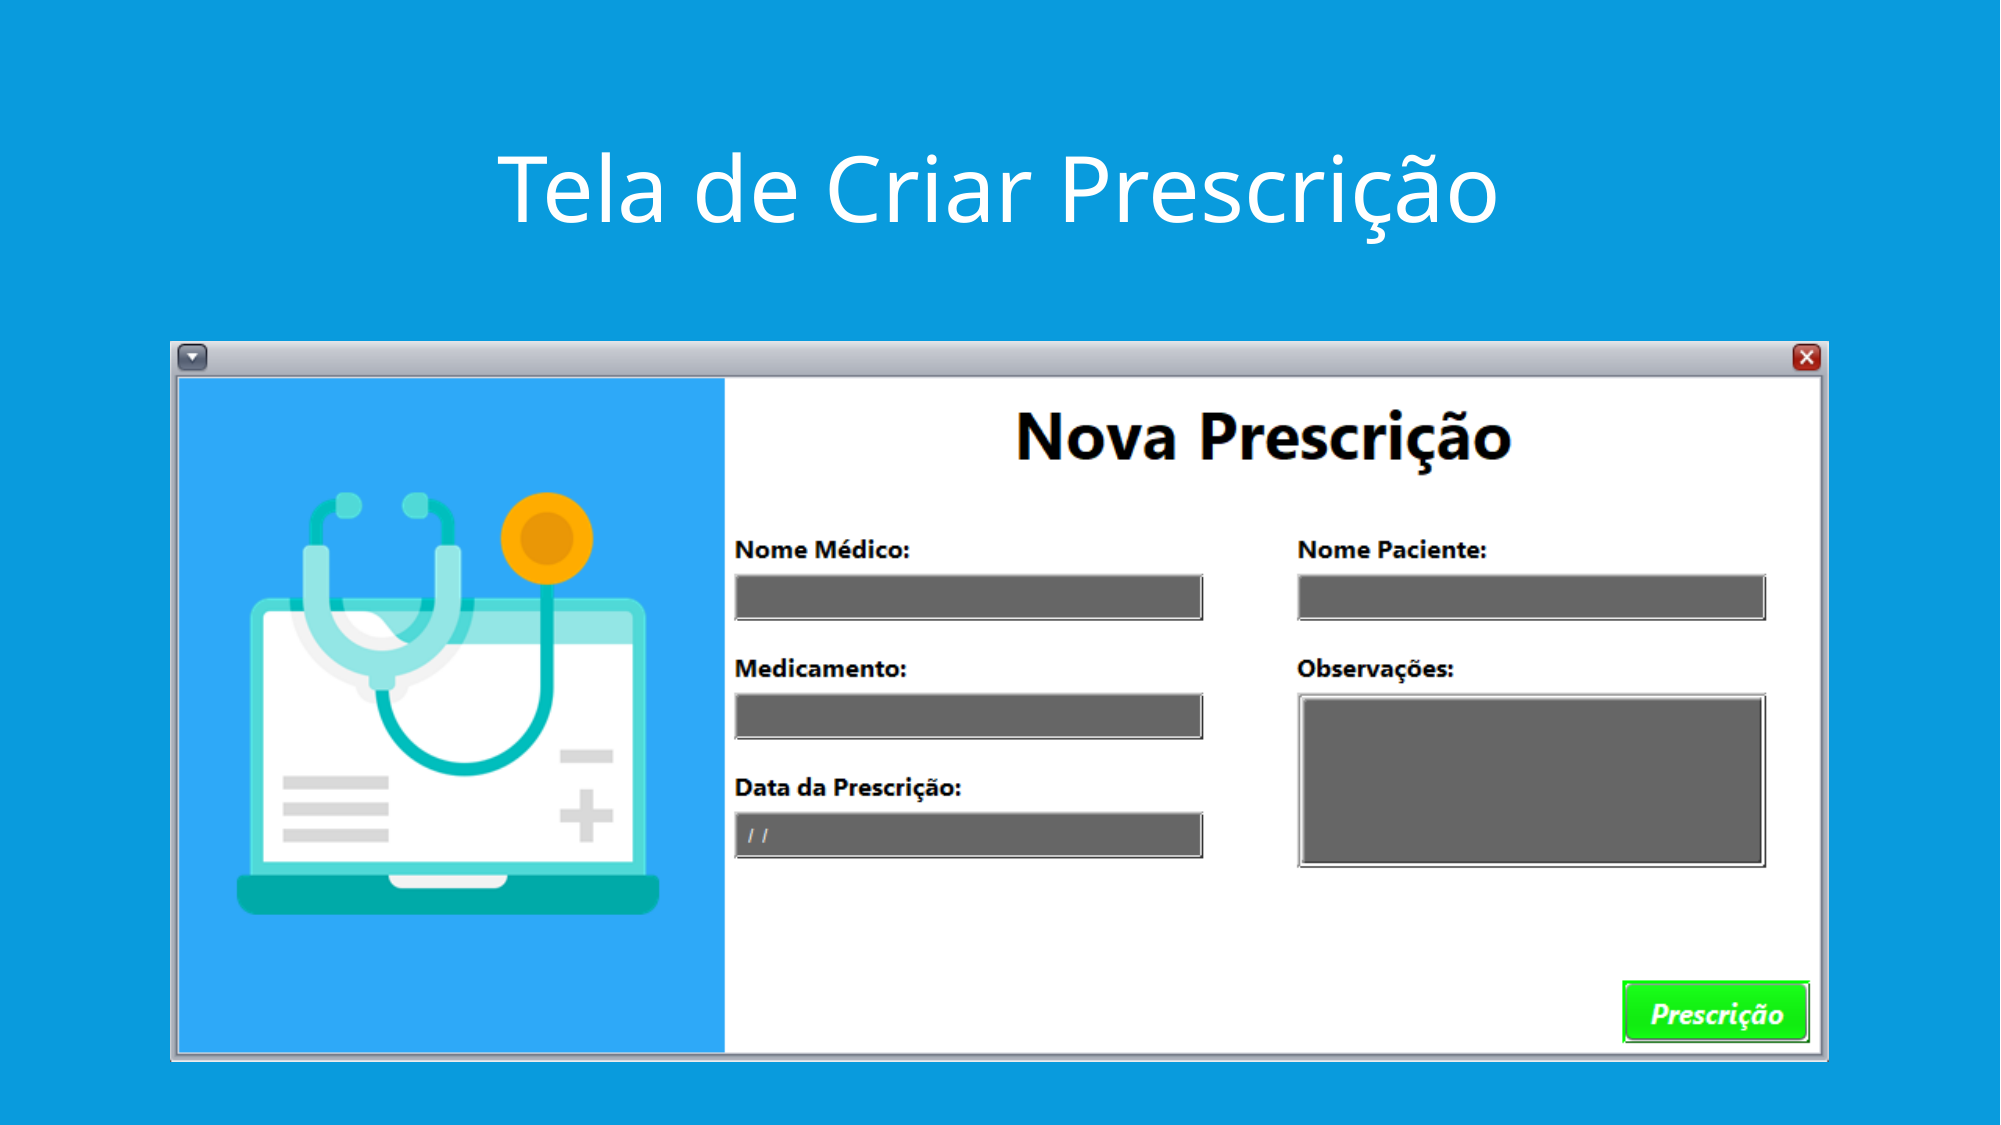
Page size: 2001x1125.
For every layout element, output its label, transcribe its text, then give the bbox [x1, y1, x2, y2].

picture [171, 342, 1828, 1061]
text_box Tela de Criar Prescrição [483, 122, 1517, 248]
